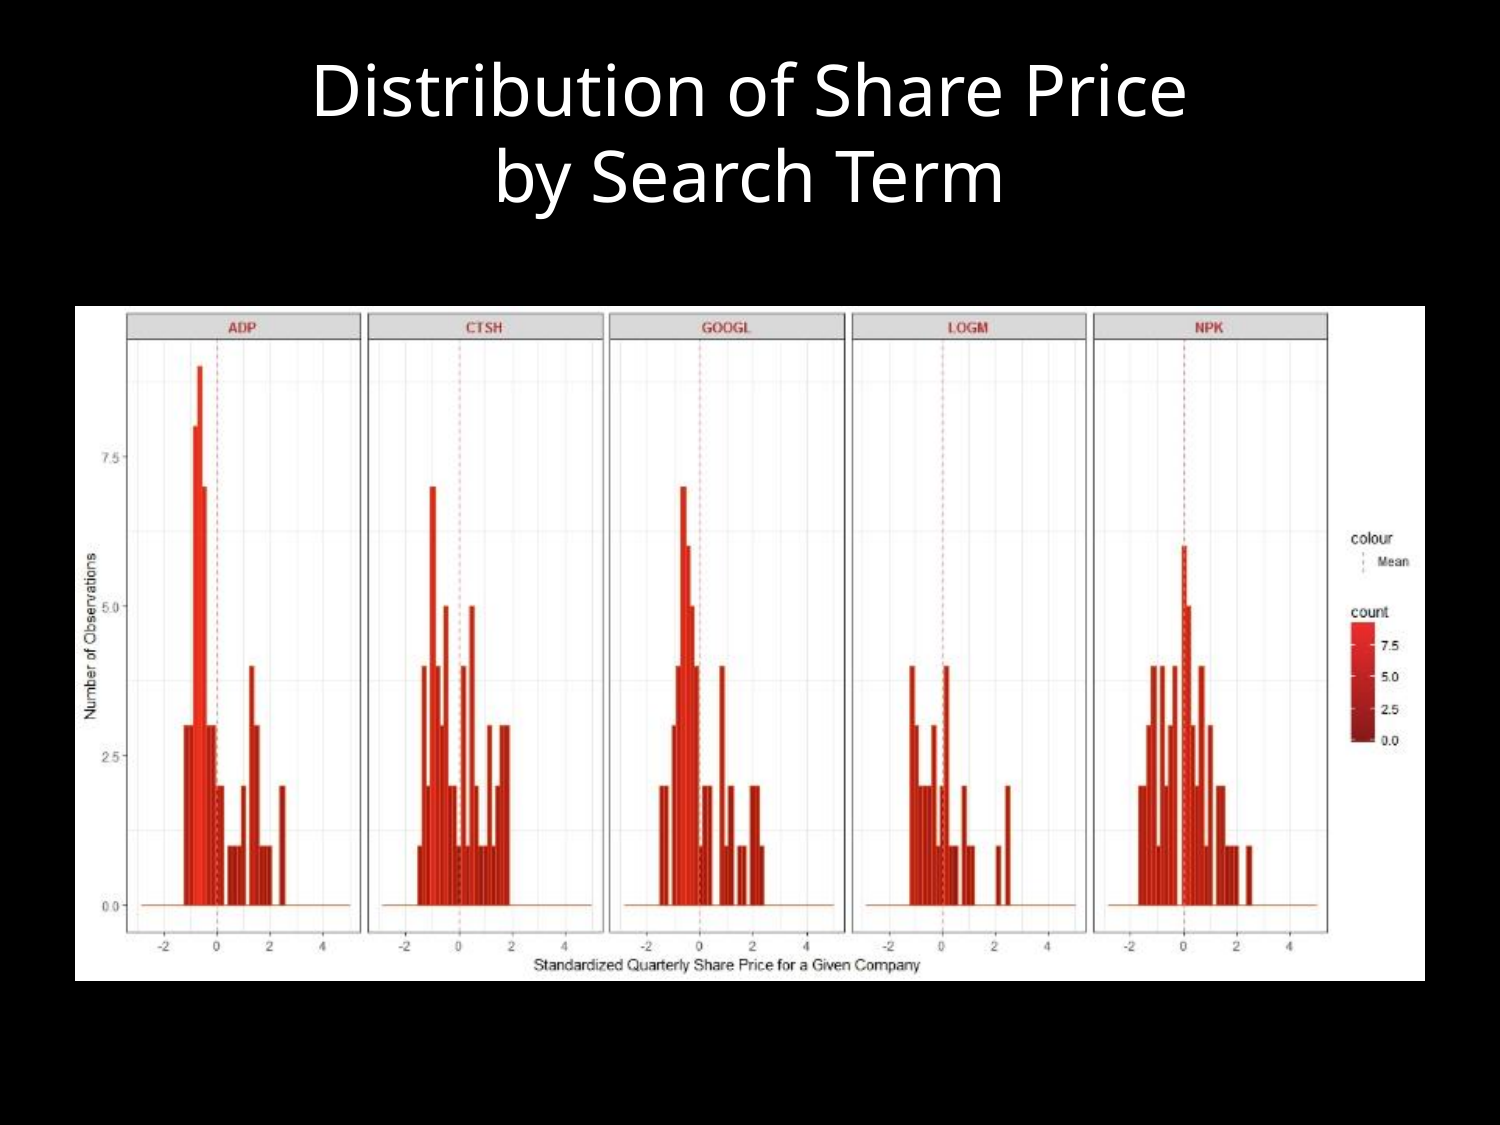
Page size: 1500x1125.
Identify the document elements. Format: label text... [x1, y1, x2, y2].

title Distribution of Share Price by Search Term [75, 37, 1425, 225]
picture [74, 305, 1426, 982]
